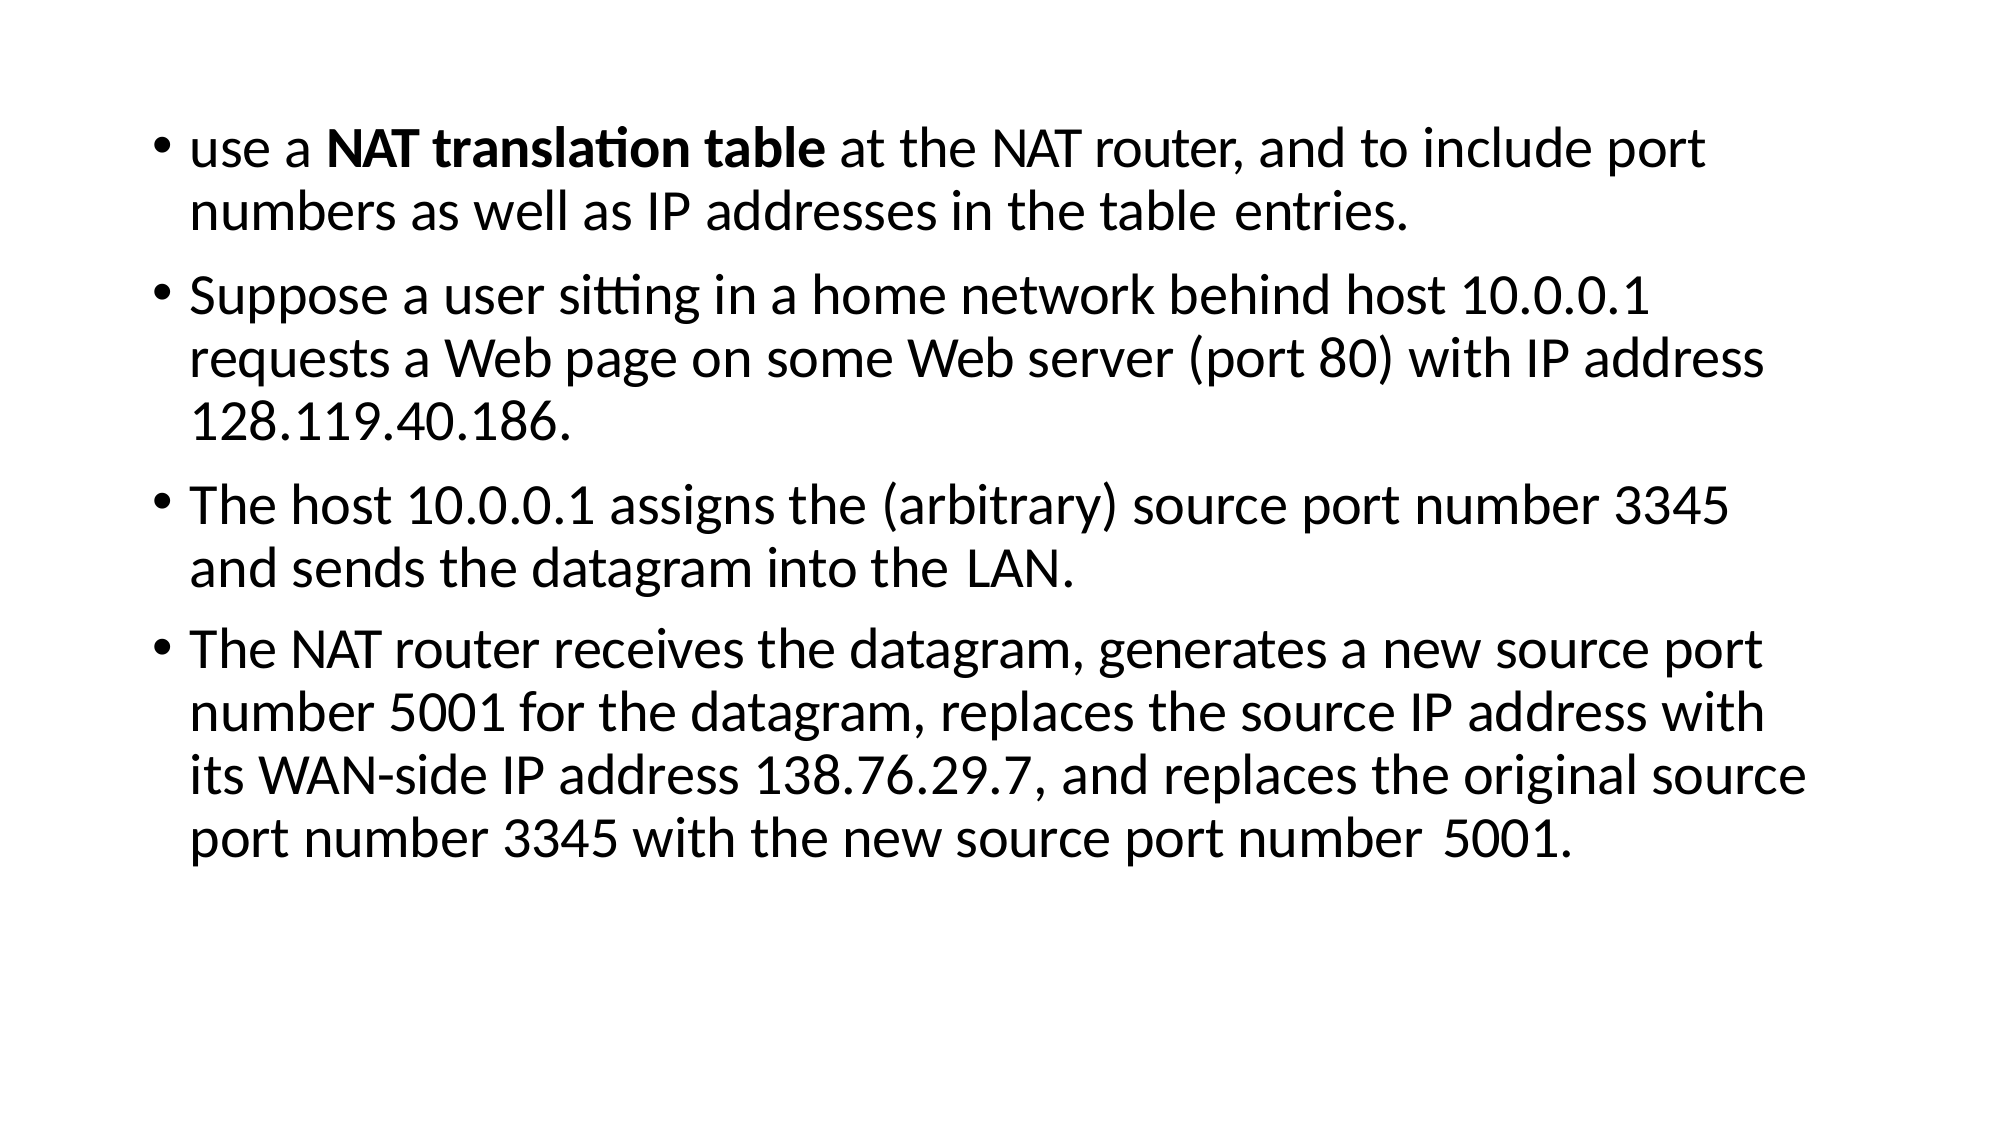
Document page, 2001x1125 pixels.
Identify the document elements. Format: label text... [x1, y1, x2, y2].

text_box use a NAT translation table at the NAT router, and to include port numbers as well as IP addresses in the table entries. Suppose a user sitting in a home network behind host 10.0.0.1 requests a Web page on some Web server (port 80) with IP address 128.119.40.186. The host 10.0.0.1 assigns the (arbitrary) source port number 3345 and sends the datagram into the LAN. The NAT router receives the datagram, generates a new source port number 5001 for the datagram, replaces the source IP address with its WAN-side IP address 138.76.29.7, and replaces the original source port number 3345 with the new source port number 5001. [150, 106, 1827, 871]
